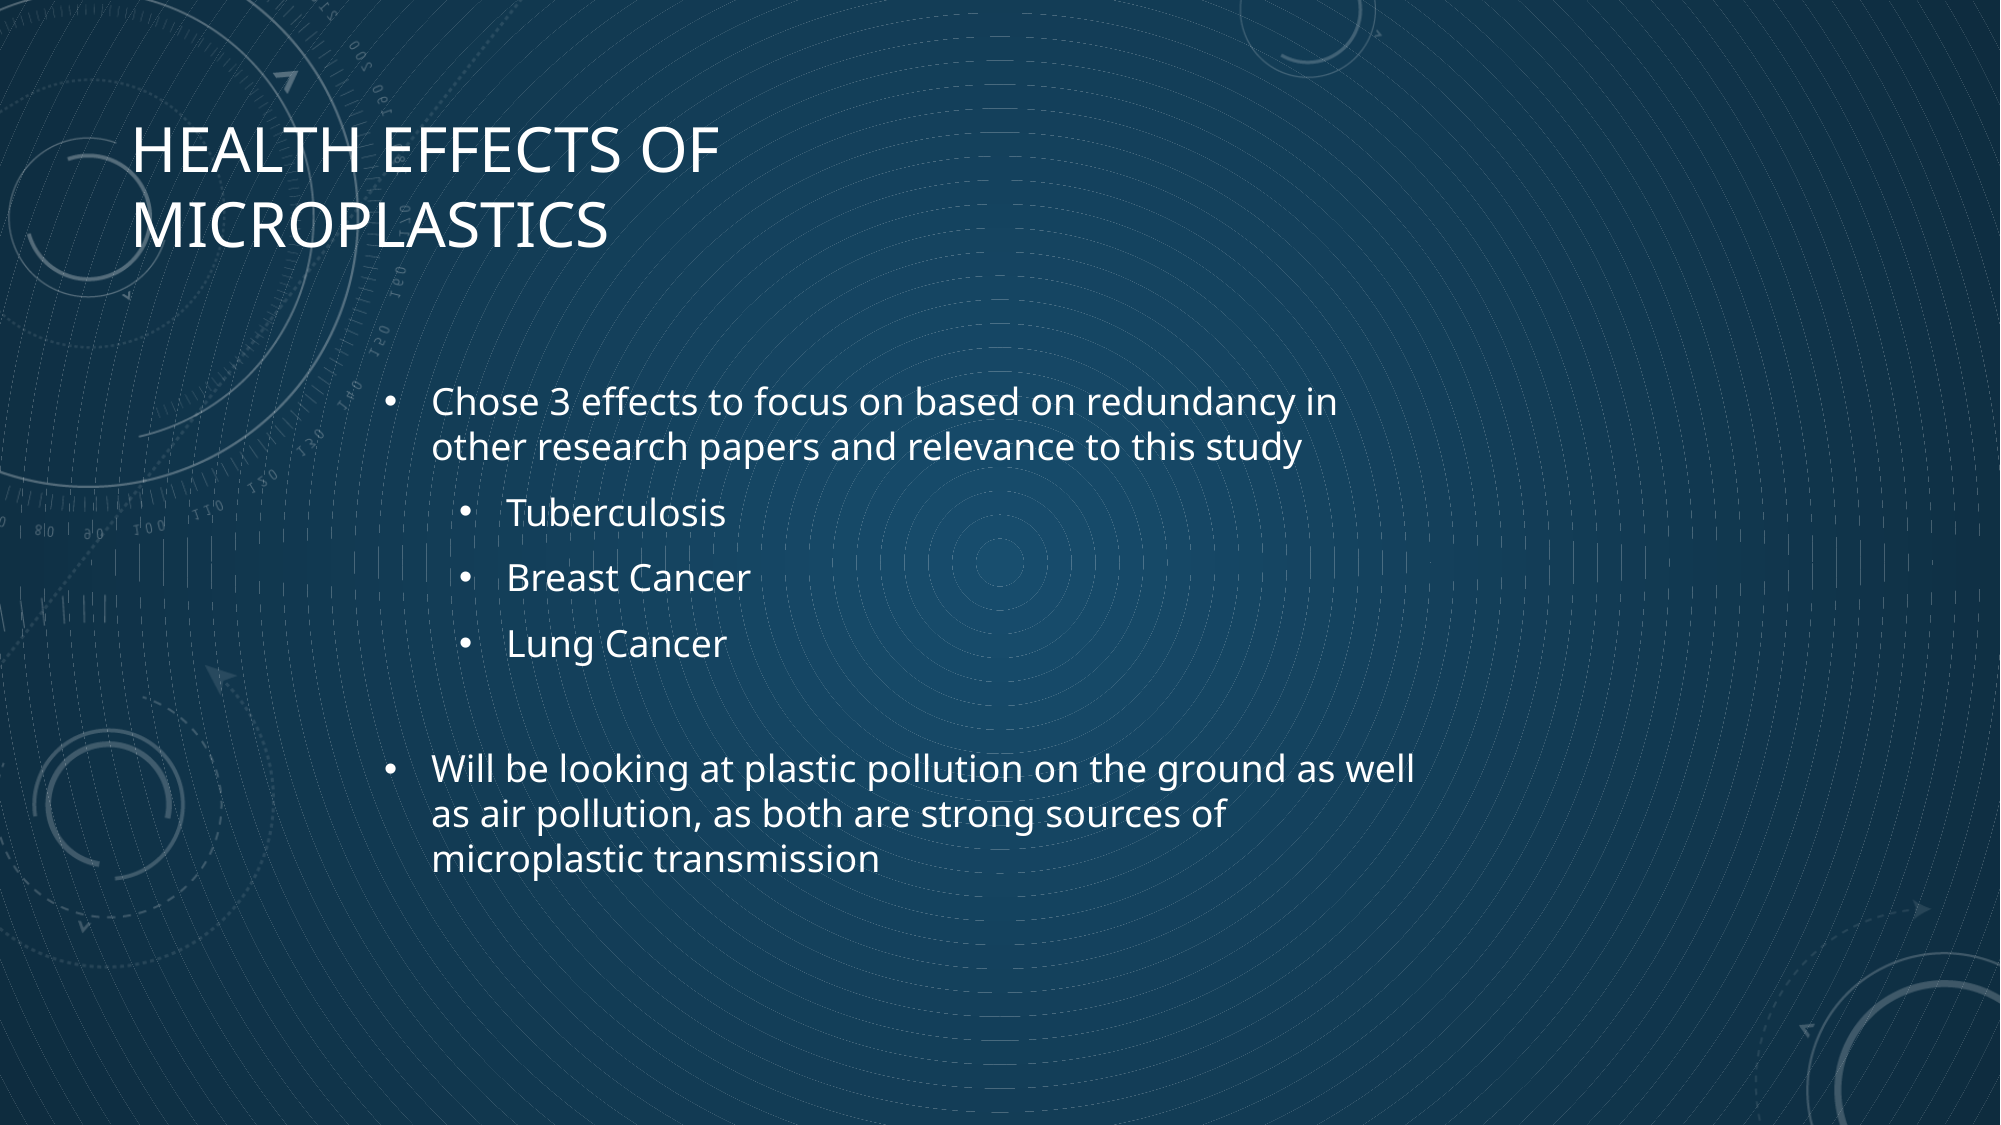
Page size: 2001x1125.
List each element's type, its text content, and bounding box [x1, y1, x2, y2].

picture [0, 0, 2000, 1125]
title Health effects of microplastics [115, 81, 1140, 288]
list Chose 3 effects to focus on based on redundancy in other research papers and relevance to this study Tuberculosis Breast Cancer Lung Cancer Will be looking at plastic pollution on the ground as well as air pollution, as both are strong sources of microplastic transmission [369, 370, 1454, 941]
